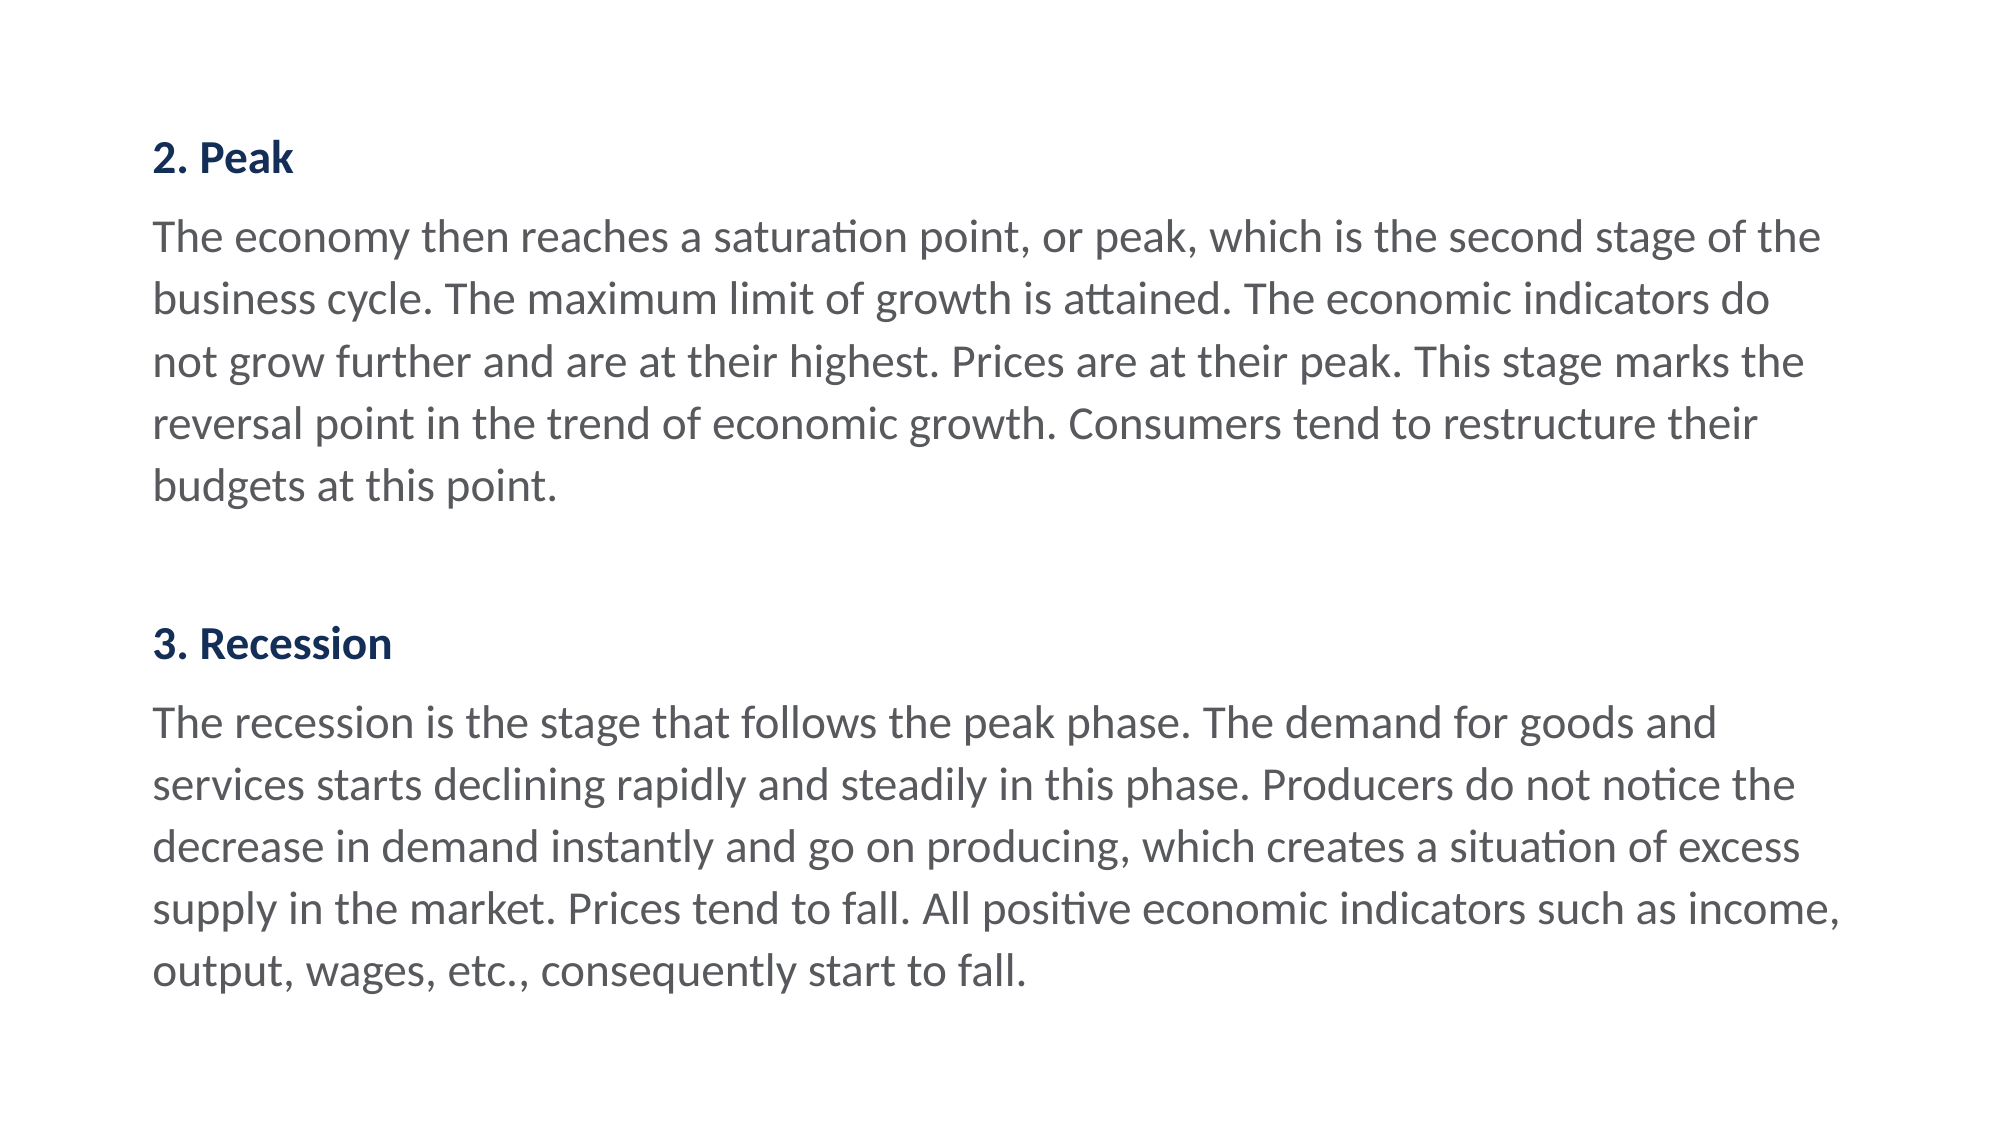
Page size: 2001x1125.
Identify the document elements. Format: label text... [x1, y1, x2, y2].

list 2. Peak The economy then reaches a saturation point, or peak, which is the second stage of the business cycle. The maximum limit of growth is attained. The economic indicators do not grow further and are at their highest. Prices are at their peak. This stage marks the reversal point in the trend of economic growth. Consumers tend to restructure their budgets at this point. 3. Recession The recession is the stage that follows the peak phase. The demand for goods and services starts declining rapidly and steadily in this phase. Producers do not notice the decrease in demand instantly and go on producing, which creates a situation of excess supply in the market. Prices tend to fall. All positive economic indicators such as income, output, wages, etc., consequently start to fall. [137, 113, 1863, 1014]
